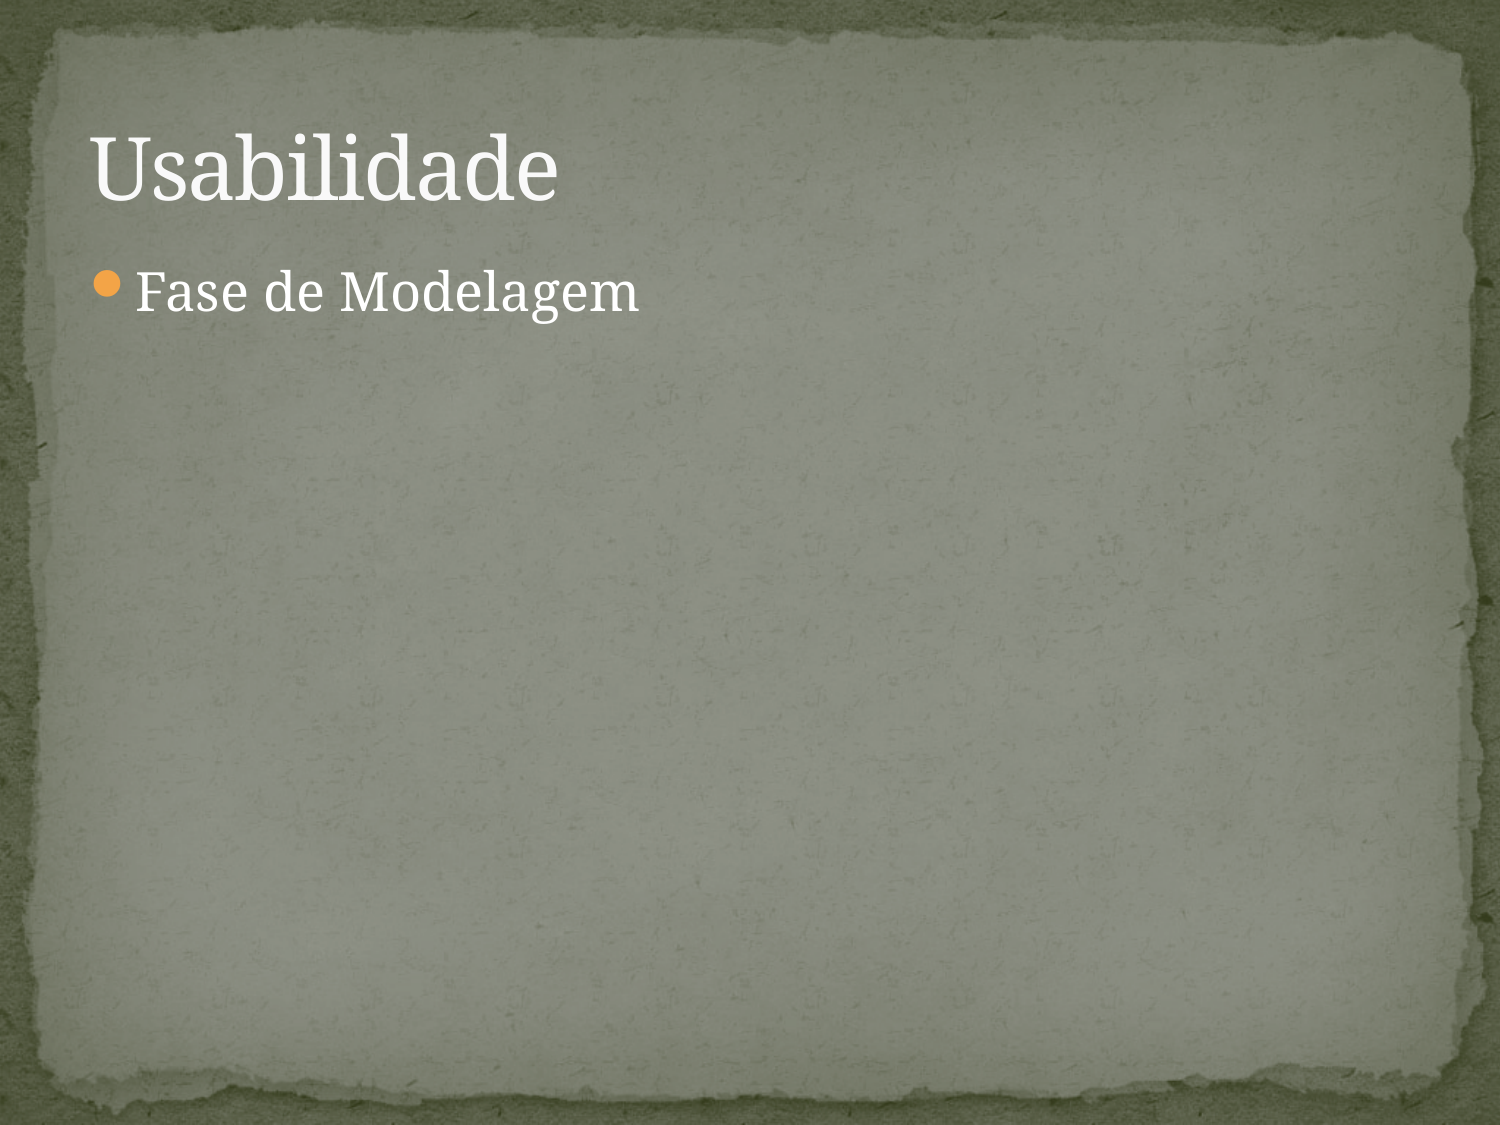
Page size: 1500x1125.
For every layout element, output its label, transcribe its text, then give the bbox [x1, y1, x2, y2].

title Usabilidade [74, 24, 1425, 225]
list Fase de Modelagem [75, 249, 1425, 1000]
